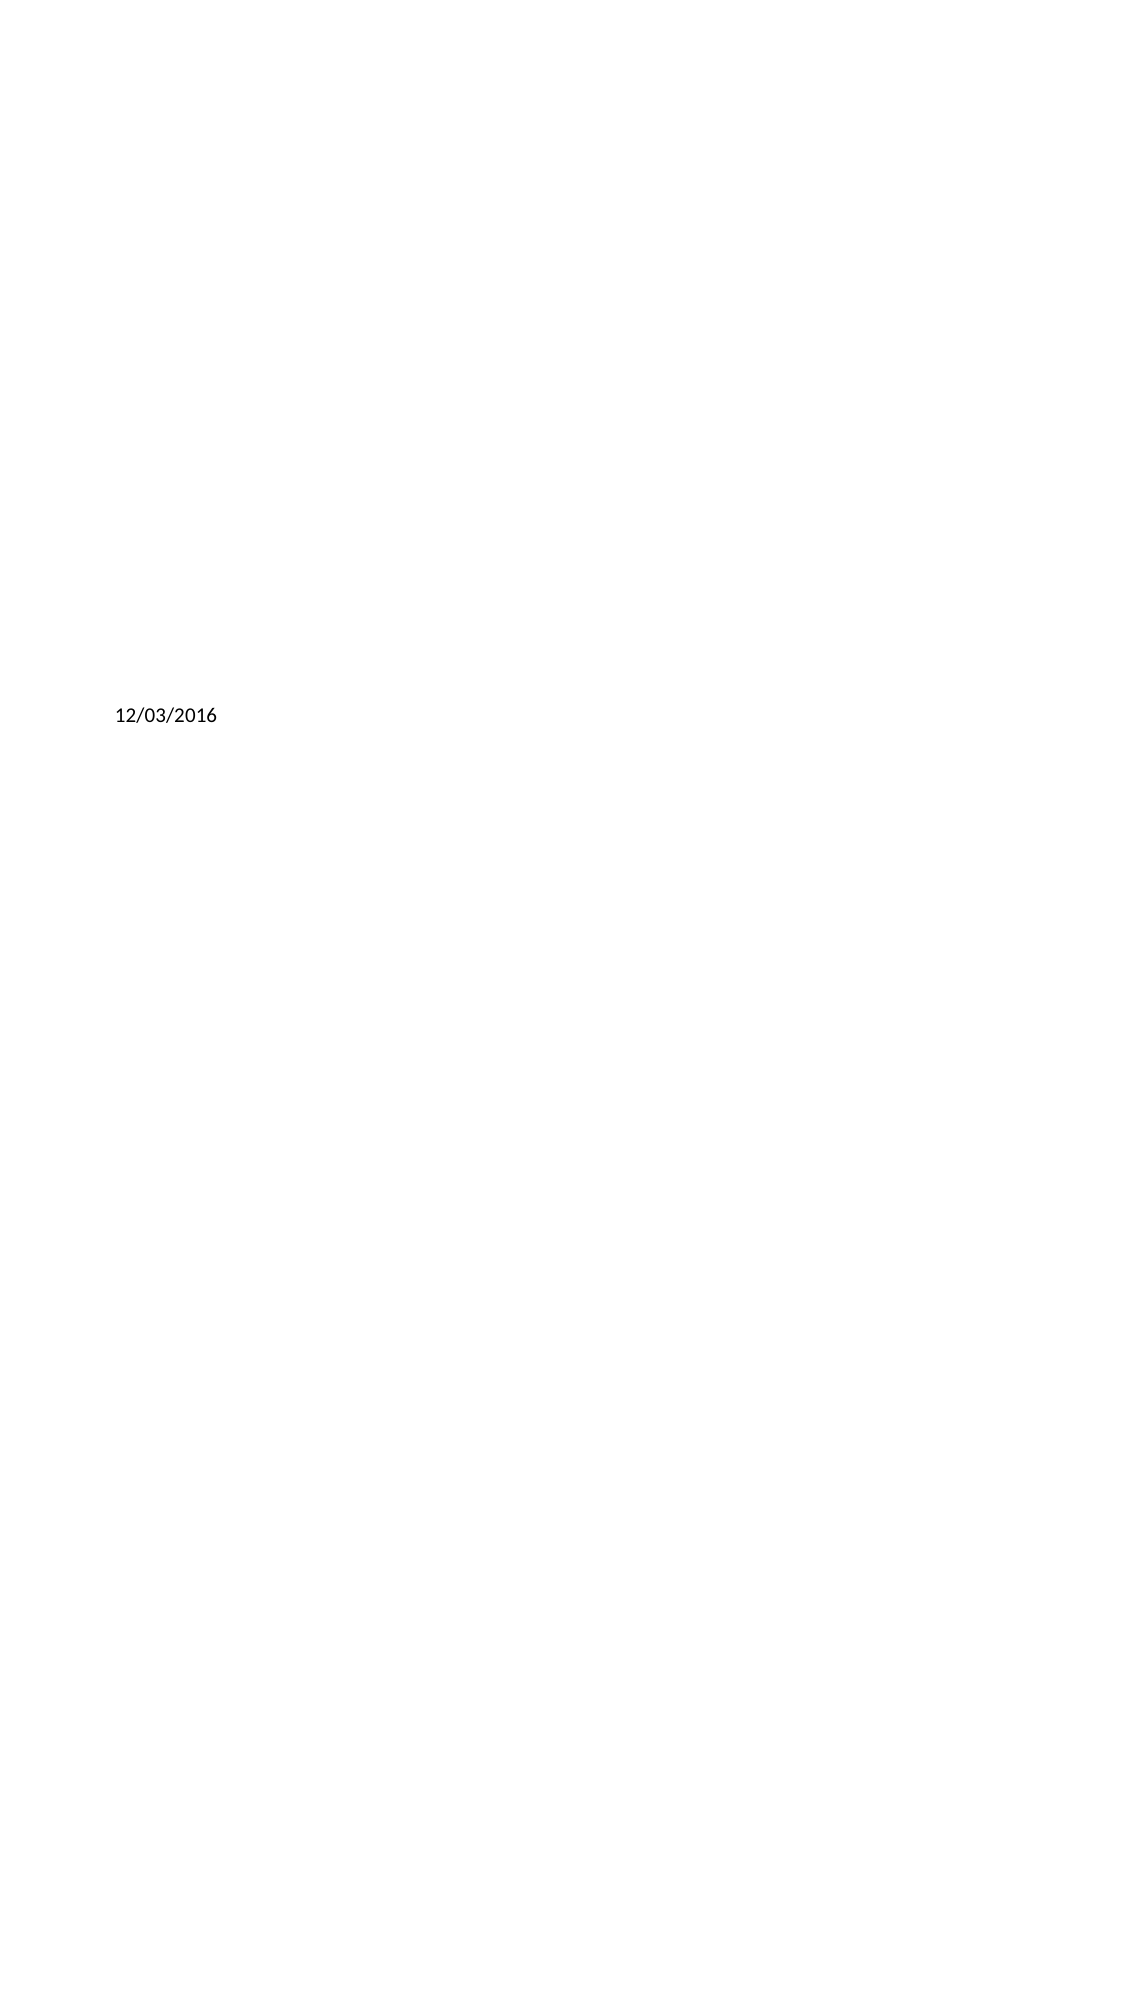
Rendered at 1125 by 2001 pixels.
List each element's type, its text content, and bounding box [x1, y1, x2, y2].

text_box 12/03/2016 [100, 694, 811, 735]
